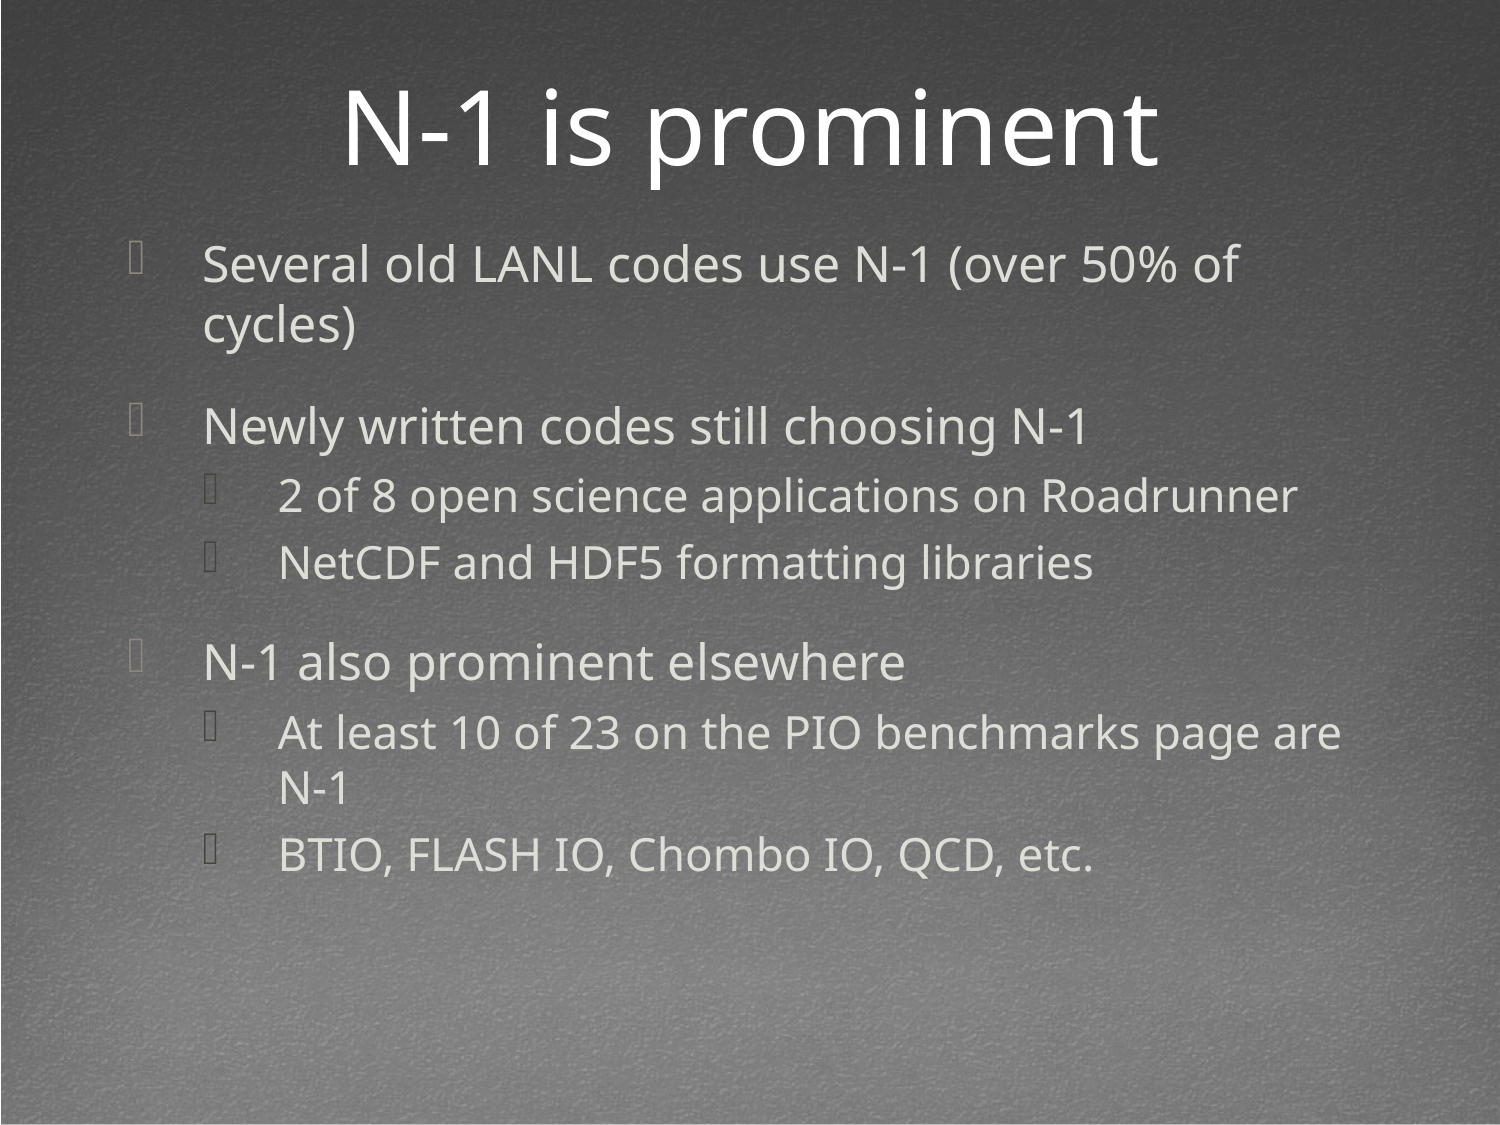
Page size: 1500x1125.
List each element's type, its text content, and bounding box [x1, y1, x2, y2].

picture [0, 0, 1500, 1125]
title N-1 is prominent [112, 10, 1388, 224]
list Several old LANL codes use N-1 (over 50% of cycles) Newly written codes still choosing N-1 2 of 8 open science applications on Roadrunner NetCDF and HDF5 formatting libraries N-1 also prominent elsewhere At least 10 of 23 on the PIO benchmarks page are N-1 BTIO, FLASH IO, Chombo IO, QCD, etc. [112, 224, 1388, 1032]
